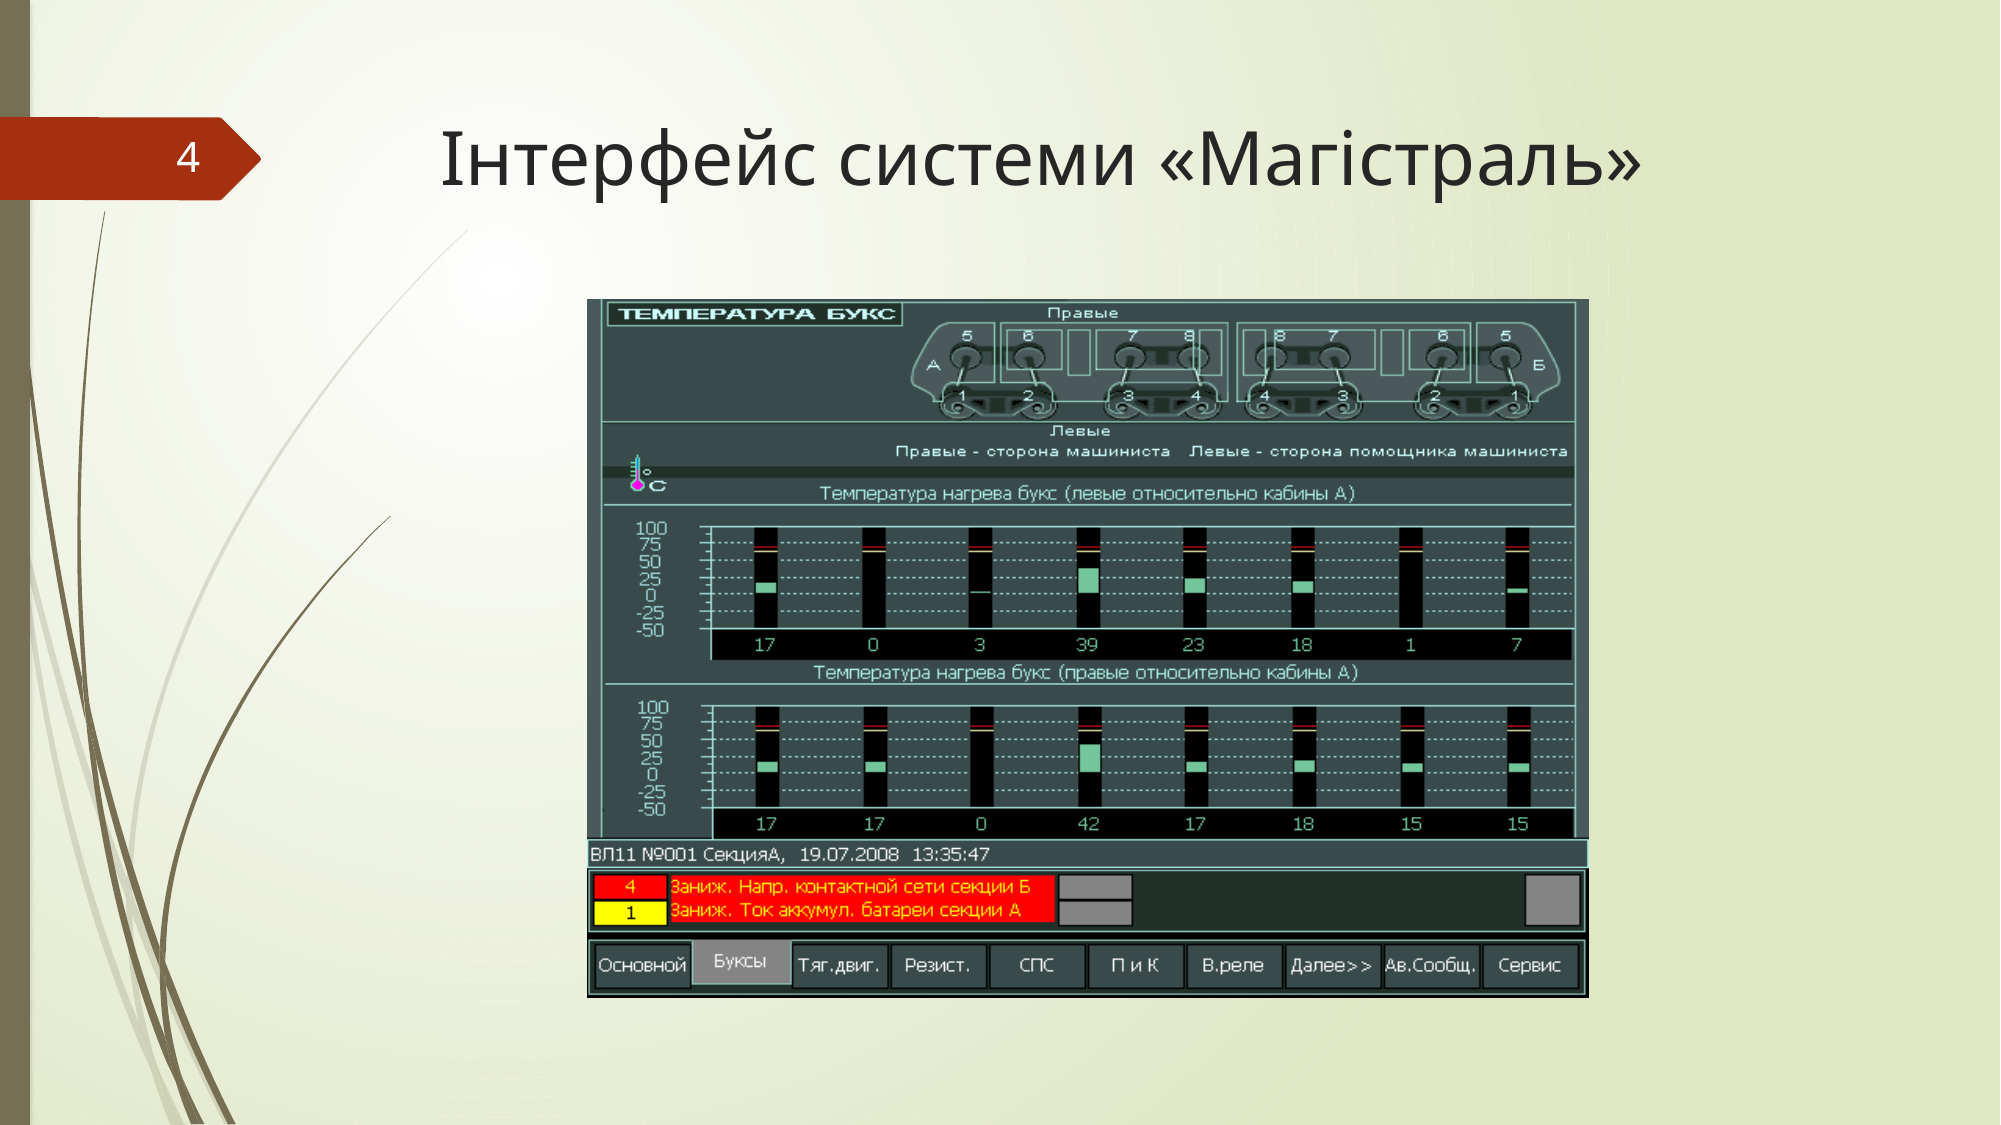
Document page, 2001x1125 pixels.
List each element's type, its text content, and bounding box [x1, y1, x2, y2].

slide_number 4 [87, 129, 216, 190]
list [587, 299, 1589, 998]
title Інтерфейс системи «Магістраль» [425, 102, 1888, 313]
